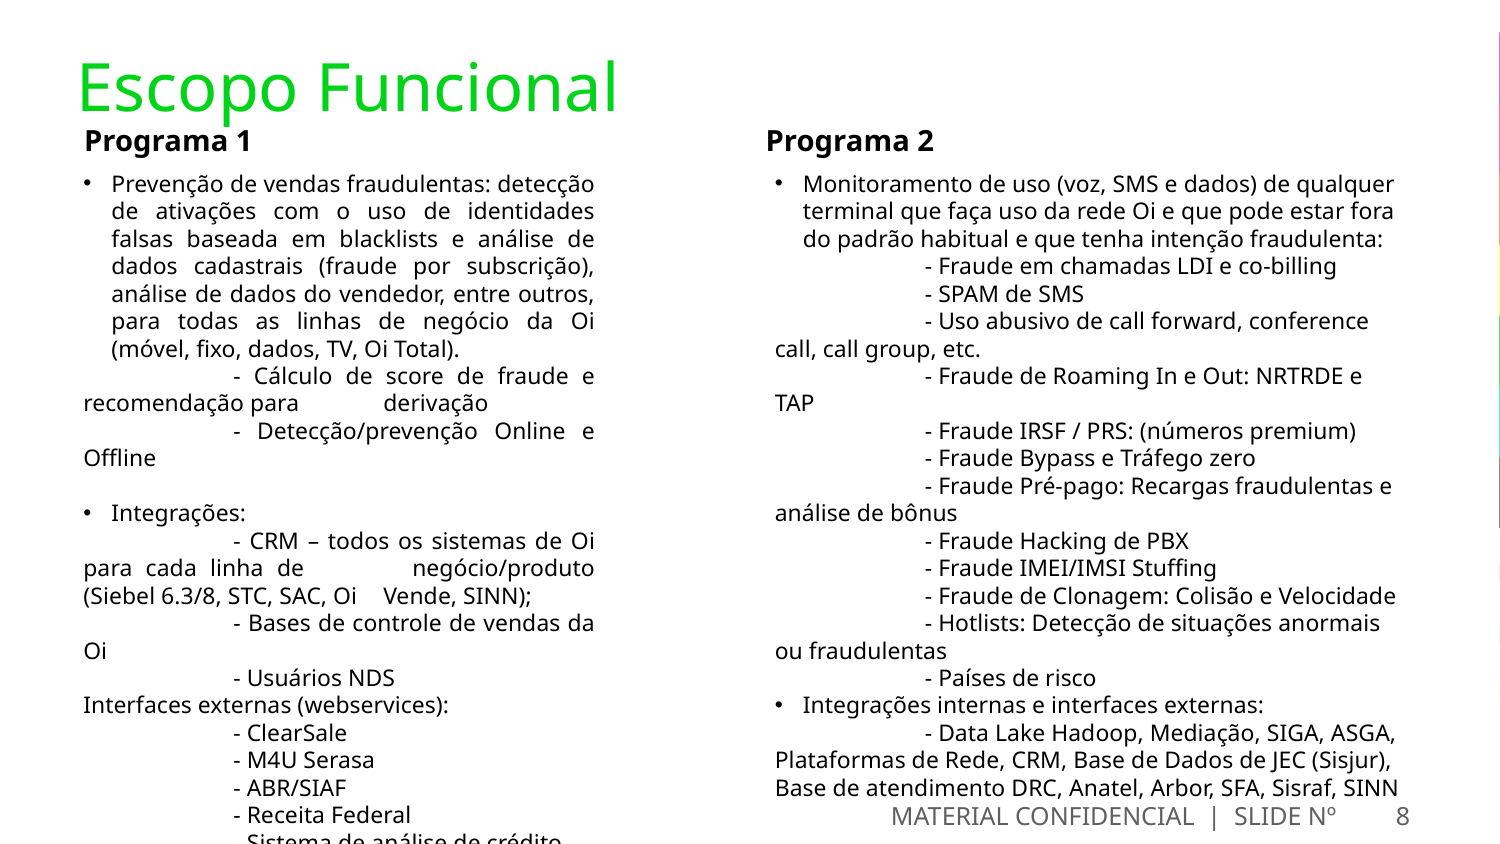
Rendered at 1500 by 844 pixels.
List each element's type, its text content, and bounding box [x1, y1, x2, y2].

slide_number 8 [1352, 799, 1425, 836]
text_box Monitoramento de uso (voz, SMS e dados) de qualquer terminal que faça uso da rede Oi e que pode estar fora do padrão habitual e que tenha intenção fraudulenta: - Fraude em chamadas LDI e co-billing - SPAM de SMS - Uso abusivo de call forward, conference call, call group, etc. - Fraude de Roaming In e Out: NRTRDE e TAP - Fraude IRSF / PRS: (números premium) - Fraude Bypass e Tráfego zero - Fraude Pré-pago: Recargas fraudulentas e análise de bônus - Fraude Hacking de PBX - Fraude IMEI/IMSI Stuffing - Fraude de Clonagem: Colisão e Velocidade - Hotlists: Detecção de situações anormais ou fraudulentas - Países de risco Integrações internas e interfaces externas: - Data Lake Hadoop, Mediação, SIGA, ASGA, Plataformas de Rede, CRM, Base de Dados de JEC (Sisjur), Base de atendimento DRC, Anatel, Arbor, SFA, Sisraf, SINN [760, 161, 1416, 809]
text_box Prevenção de vendas fraudulentas: detecção de ativações com o uso de identidades falsas baseada em blacklists e análise de dados cadastrais (fraude por subscrição), análise de dados do vendedor, entre outros, para todas as linhas de negócio da Oi (móvel, fixo, dados, TV, Oi Total). - Cálculo de score de fraude e recomendação para derivação - Detecção/prevenção Online e Offline Integrações: - CRM – todos os sistemas de Oi para cada linha de negócio/produto (Siebel 6.3/8, STC, SAC, Oi Vende, SINN); - Bases de controle de vendas da Oi - Usuários NDS Interfaces externas (webservices): - ClearSale - M4U Serasa - ABR/SIAF - Receita Federal - Sistema de análise de crédito [68, 161, 611, 844]
title Escopo Funcional [76, 45, 1424, 162]
text_box Programa 2 [750, 114, 1160, 165]
footer MATERIAL CONFIDENCIAL | SLIDE Nº [611, 799, 1352, 836]
text_box Programa 1 [69, 114, 479, 165]
